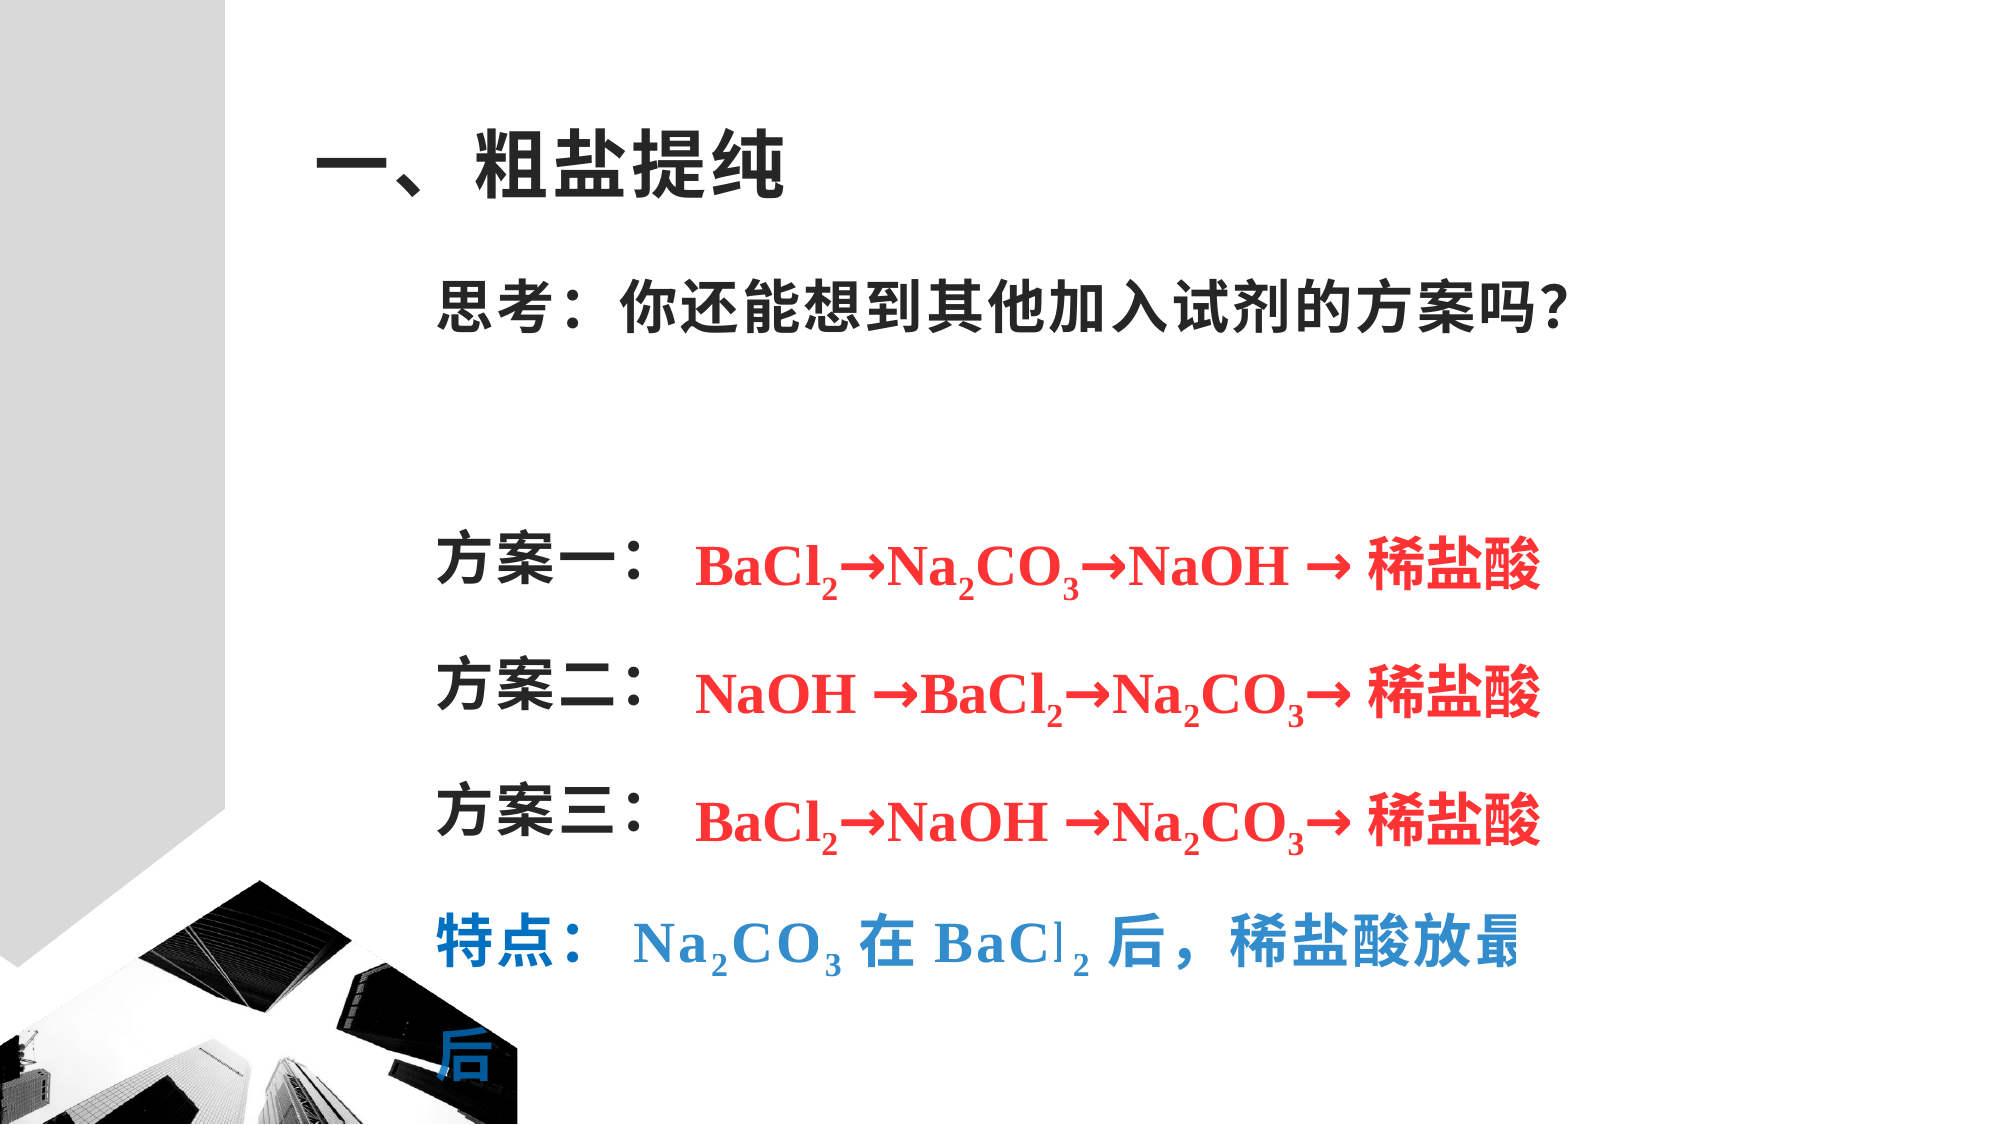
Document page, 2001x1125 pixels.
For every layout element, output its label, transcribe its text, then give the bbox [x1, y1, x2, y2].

text_box BaCl2→Na2CO3→NaOH →稀盐酸 [665, 479, 1674, 607]
text_box NaOH →BaCl2→Na2CO3→稀盐酸 [665, 607, 1674, 735]
list 思考：你还能想到其他加入试剂的方案吗？ 方案一： 方案二： 方案三： 特点：Na2CO3在BaCl2后，稀盐酸放最后 [418, 234, 1594, 994]
text_box BaCl2→NaOH →Na2CO3→稀盐酸 [665, 735, 1674, 870]
title 一、粗盐提纯 [298, 66, 1829, 214]
picture [0, 880, 518, 1124]
